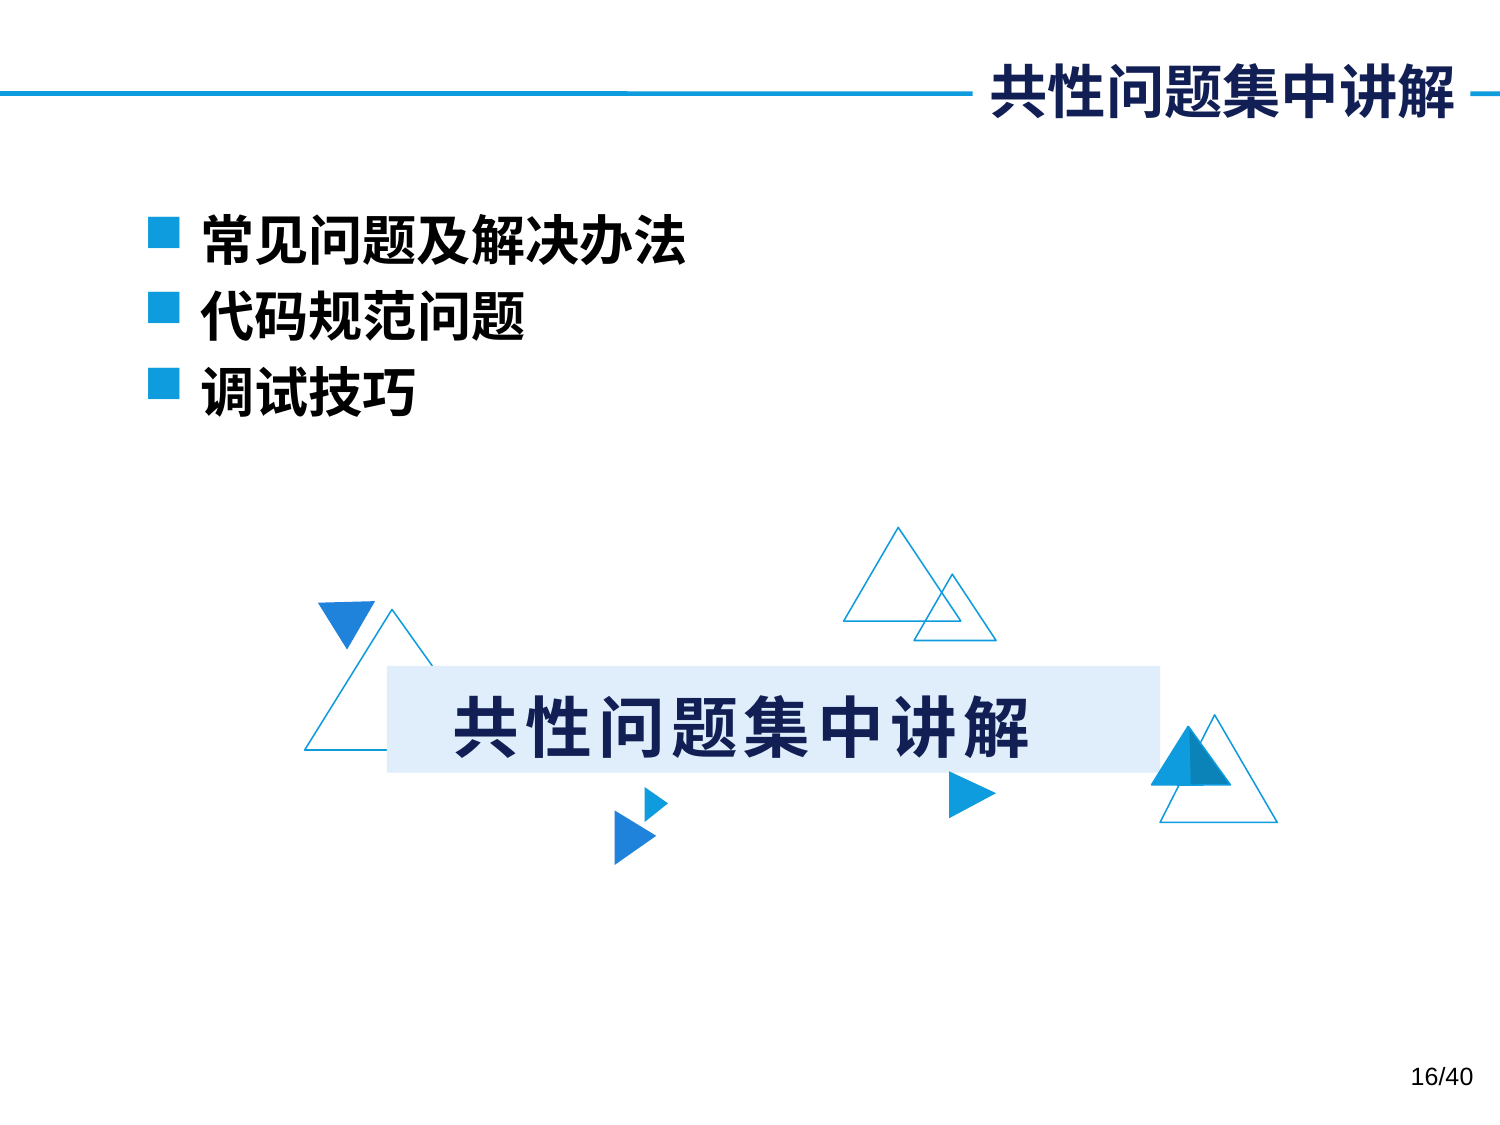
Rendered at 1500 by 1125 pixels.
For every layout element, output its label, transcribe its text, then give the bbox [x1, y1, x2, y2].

list 常见问题及解决办法 代码规范问题 调试技巧 [128, 199, 1383, 1043]
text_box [304, 527, 1278, 866]
title 共性问题集中讲解 [972, 46, 1471, 133]
slide_number 16/40 [1138, 1053, 1489, 1114]
